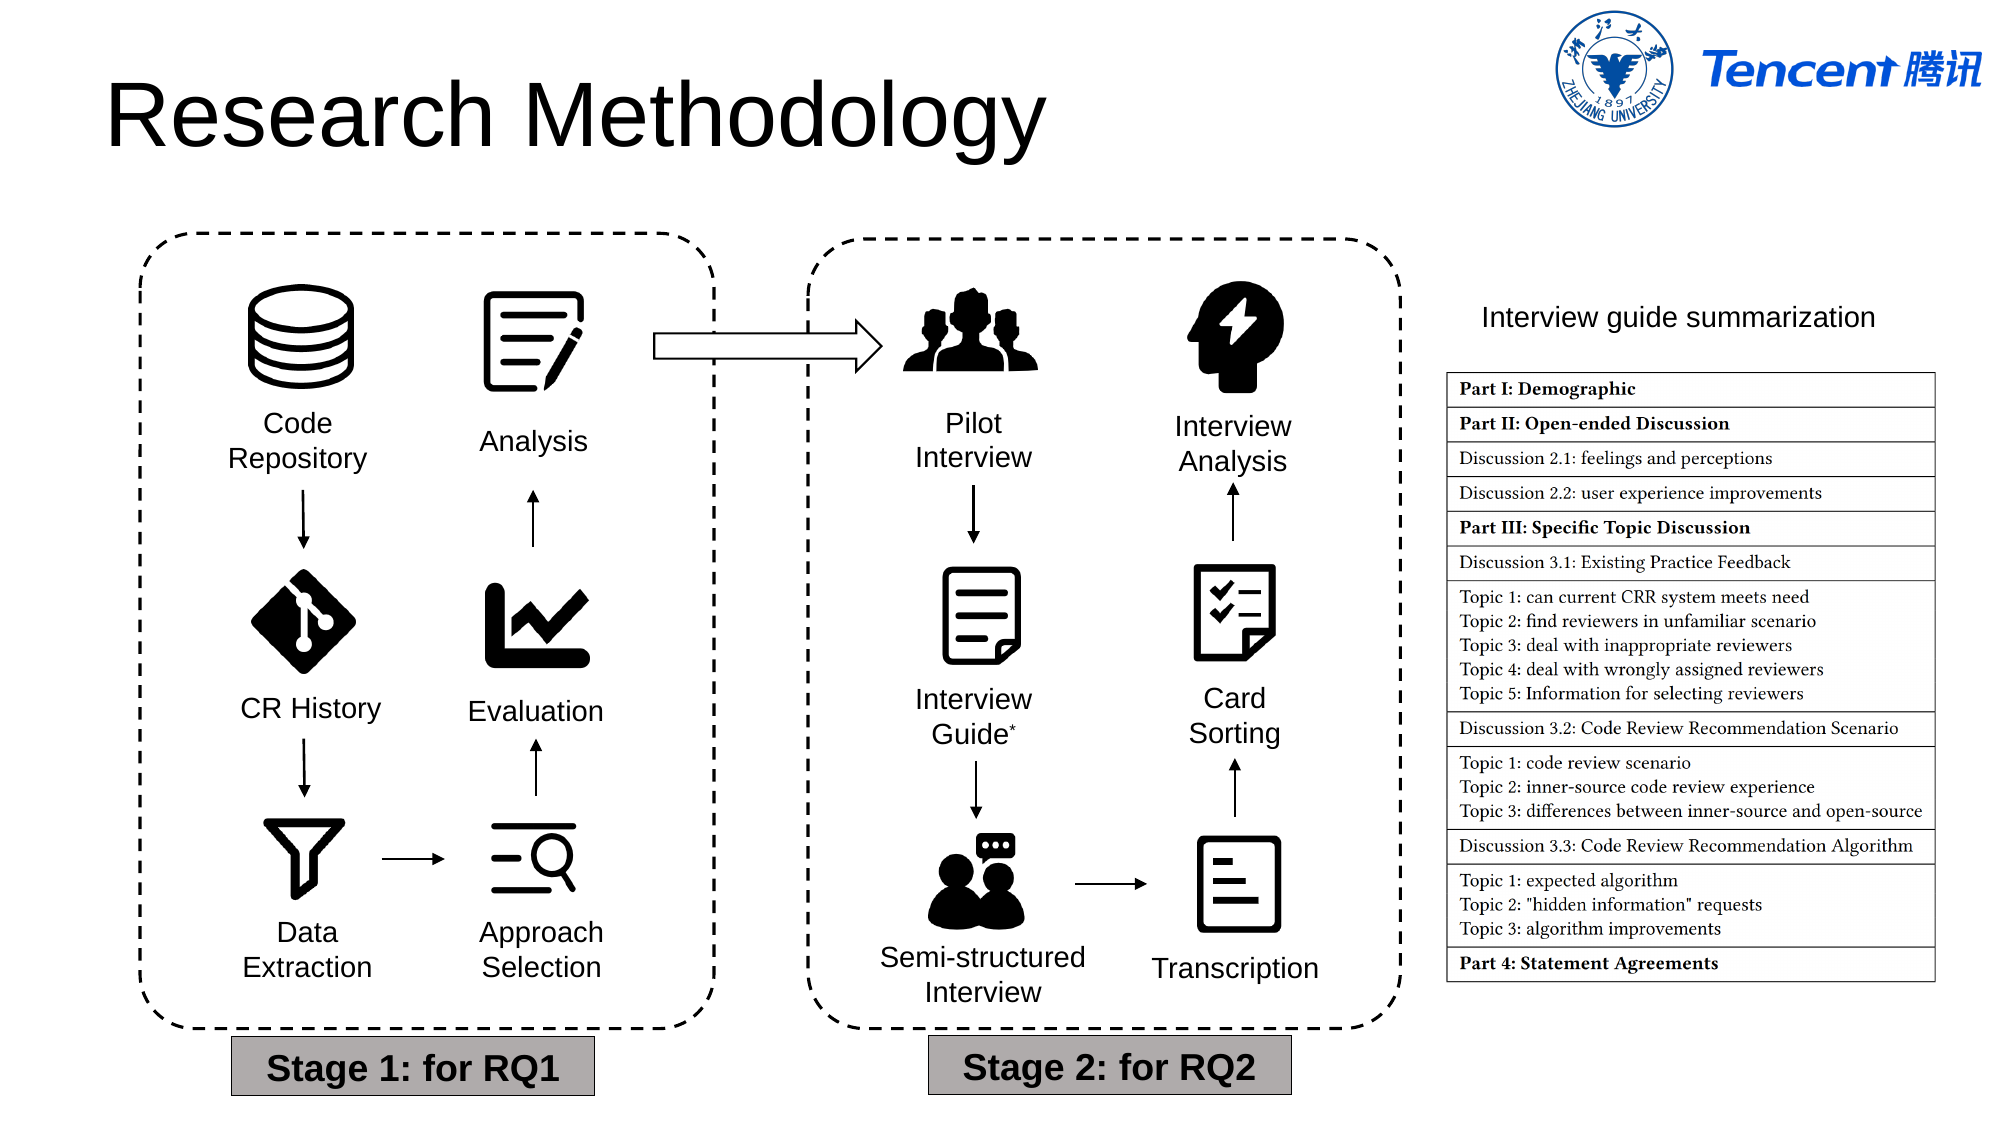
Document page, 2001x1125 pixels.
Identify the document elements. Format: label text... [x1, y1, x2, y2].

title Research Methodology [89, 7, 1236, 226]
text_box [177, 274, 676, 993]
picture [903, 262, 1038, 397]
text_box [138, 232, 716, 1030]
text_box Interview Analysis [1155, 400, 1311, 485]
picture [1445, 371, 1936, 983]
text_box Card Sorting [1157, 672, 1313, 757]
text_box Stage 1: for RQ1 [231, 1036, 595, 1096]
text_box [807, 237, 1402, 1030]
picture [1702, 50, 1982, 87]
text_box Transcription [1124, 942, 1347, 992]
picture [1182, 560, 1287, 665]
text_box Interview guide summarization [1466, 290, 1915, 341]
text_box Stage 2: for RQ2 [928, 1035, 1292, 1095]
text_box Interview Guide* [896, 673, 1051, 758]
picture [1178, 279, 1293, 395]
picture [914, 819, 1038, 943]
picture [1174, 819, 1304, 949]
text_box Semi-structured Interview [862, 930, 1105, 1016]
text_box Pilot Interview [896, 396, 1051, 482]
text_box [676, 318, 883, 374]
picture [1548, 3, 1681, 135]
picture [929, 563, 1034, 668]
